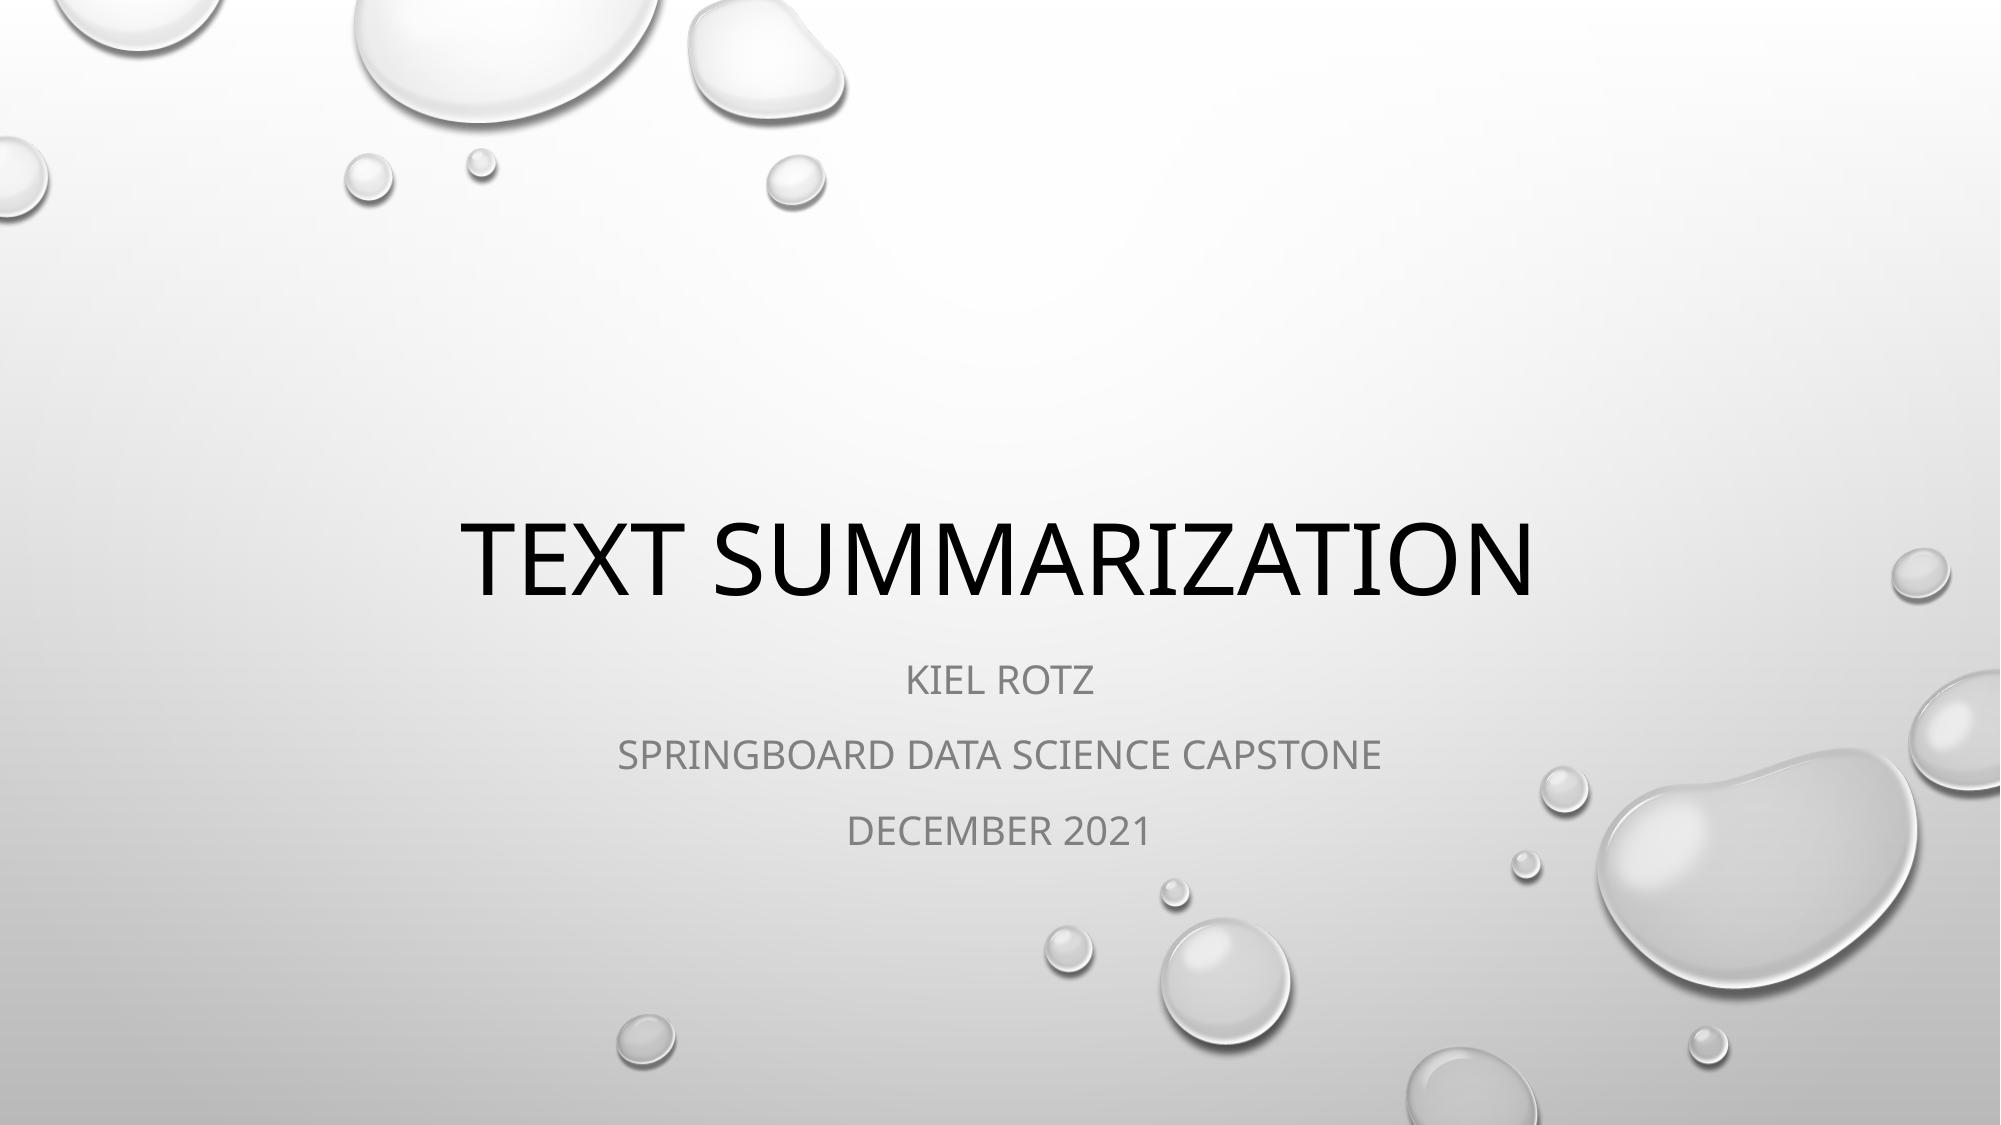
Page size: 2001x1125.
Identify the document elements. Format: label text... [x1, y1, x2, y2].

subtitle Kiel Rotz Springboard Data Science Capstone December 2021 [287, 637, 1713, 863]
title Text Summarization [287, 213, 1713, 625]
picture [0, 0, 2000, 1125]
